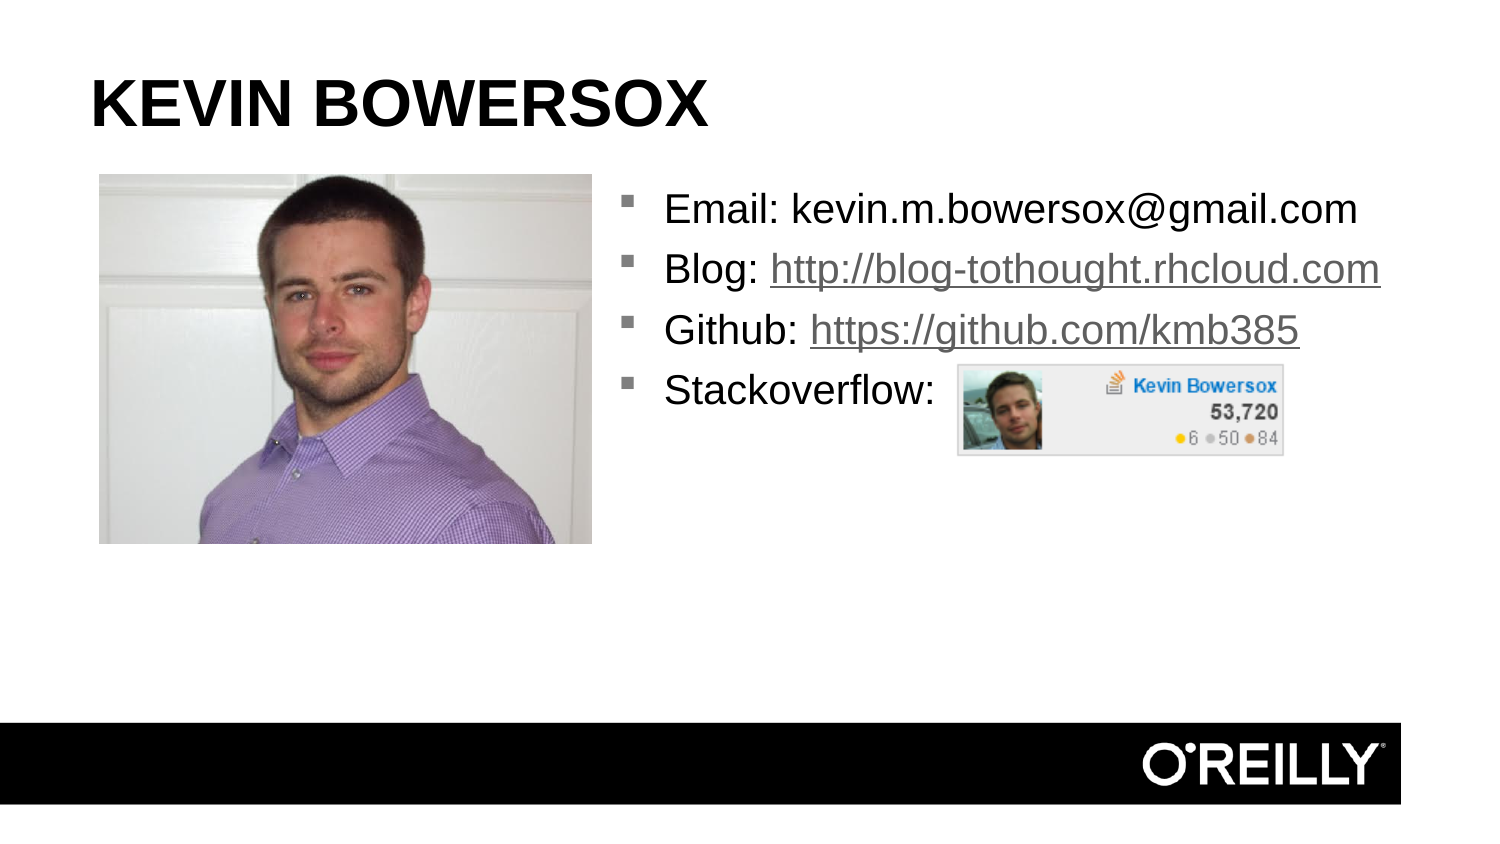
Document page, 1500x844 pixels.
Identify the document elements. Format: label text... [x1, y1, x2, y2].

title KEVIN BOWERSOX [75, 33, 1425, 175]
picture [0, 0, 1500, 844]
text_box Email: kevin.m.bowersox@gmail.com Blog: http://blog-tothought.rhcloud.com Github: https://github.com/kmb385 Stackoverflow: [603, 174, 1425, 698]
